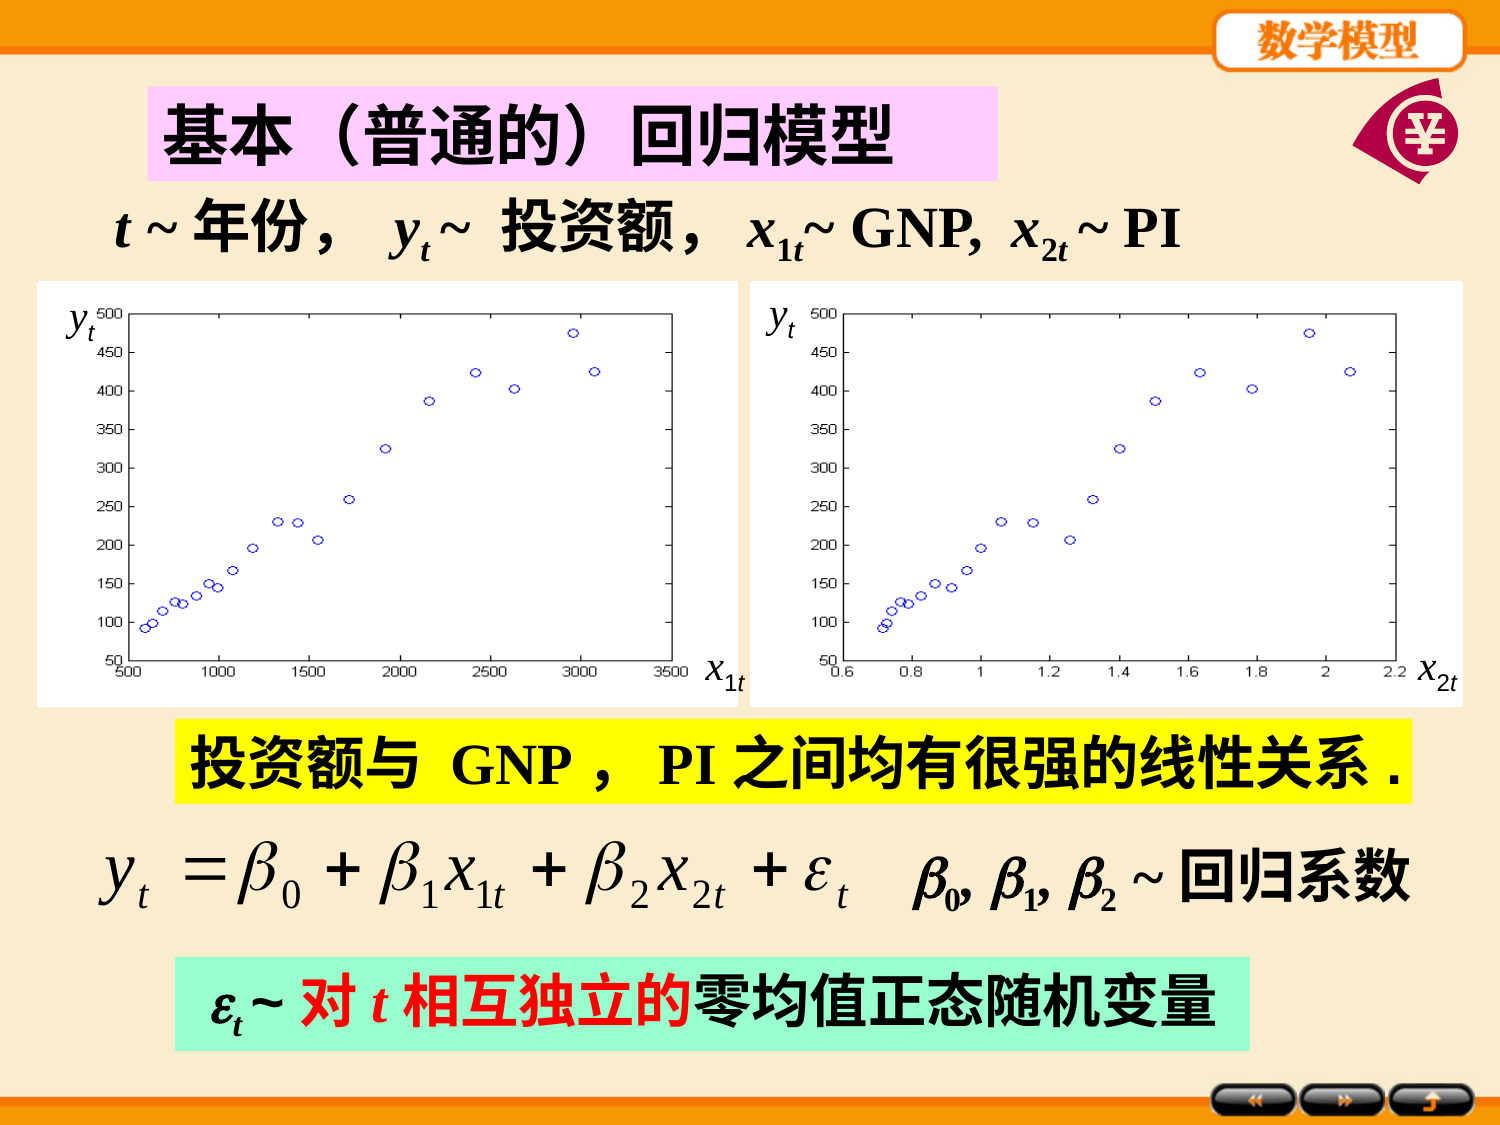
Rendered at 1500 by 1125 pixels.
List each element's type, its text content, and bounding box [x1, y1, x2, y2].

text_box 0, 1, 2 ~回归系数 [887, 831, 1450, 926]
text_box 基本（普通的）回归模型 [147, 86, 998, 181]
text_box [737, 278, 1488, 707]
text_box t ~对t相互独立的零均值正态随机变量 [174, 956, 1250, 1051]
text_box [37, 281, 733, 707]
text_box 投资额与 GNP，PI之间均有很强的线性关系. [174, 718, 1413, 804]
text_box t ~年份， yt ~ 投资额，x1t~ GNP, x2t ~ PI [99, 181, 1382, 276]
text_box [87, 818, 863, 927]
picture [0, 0, 1500, 1125]
